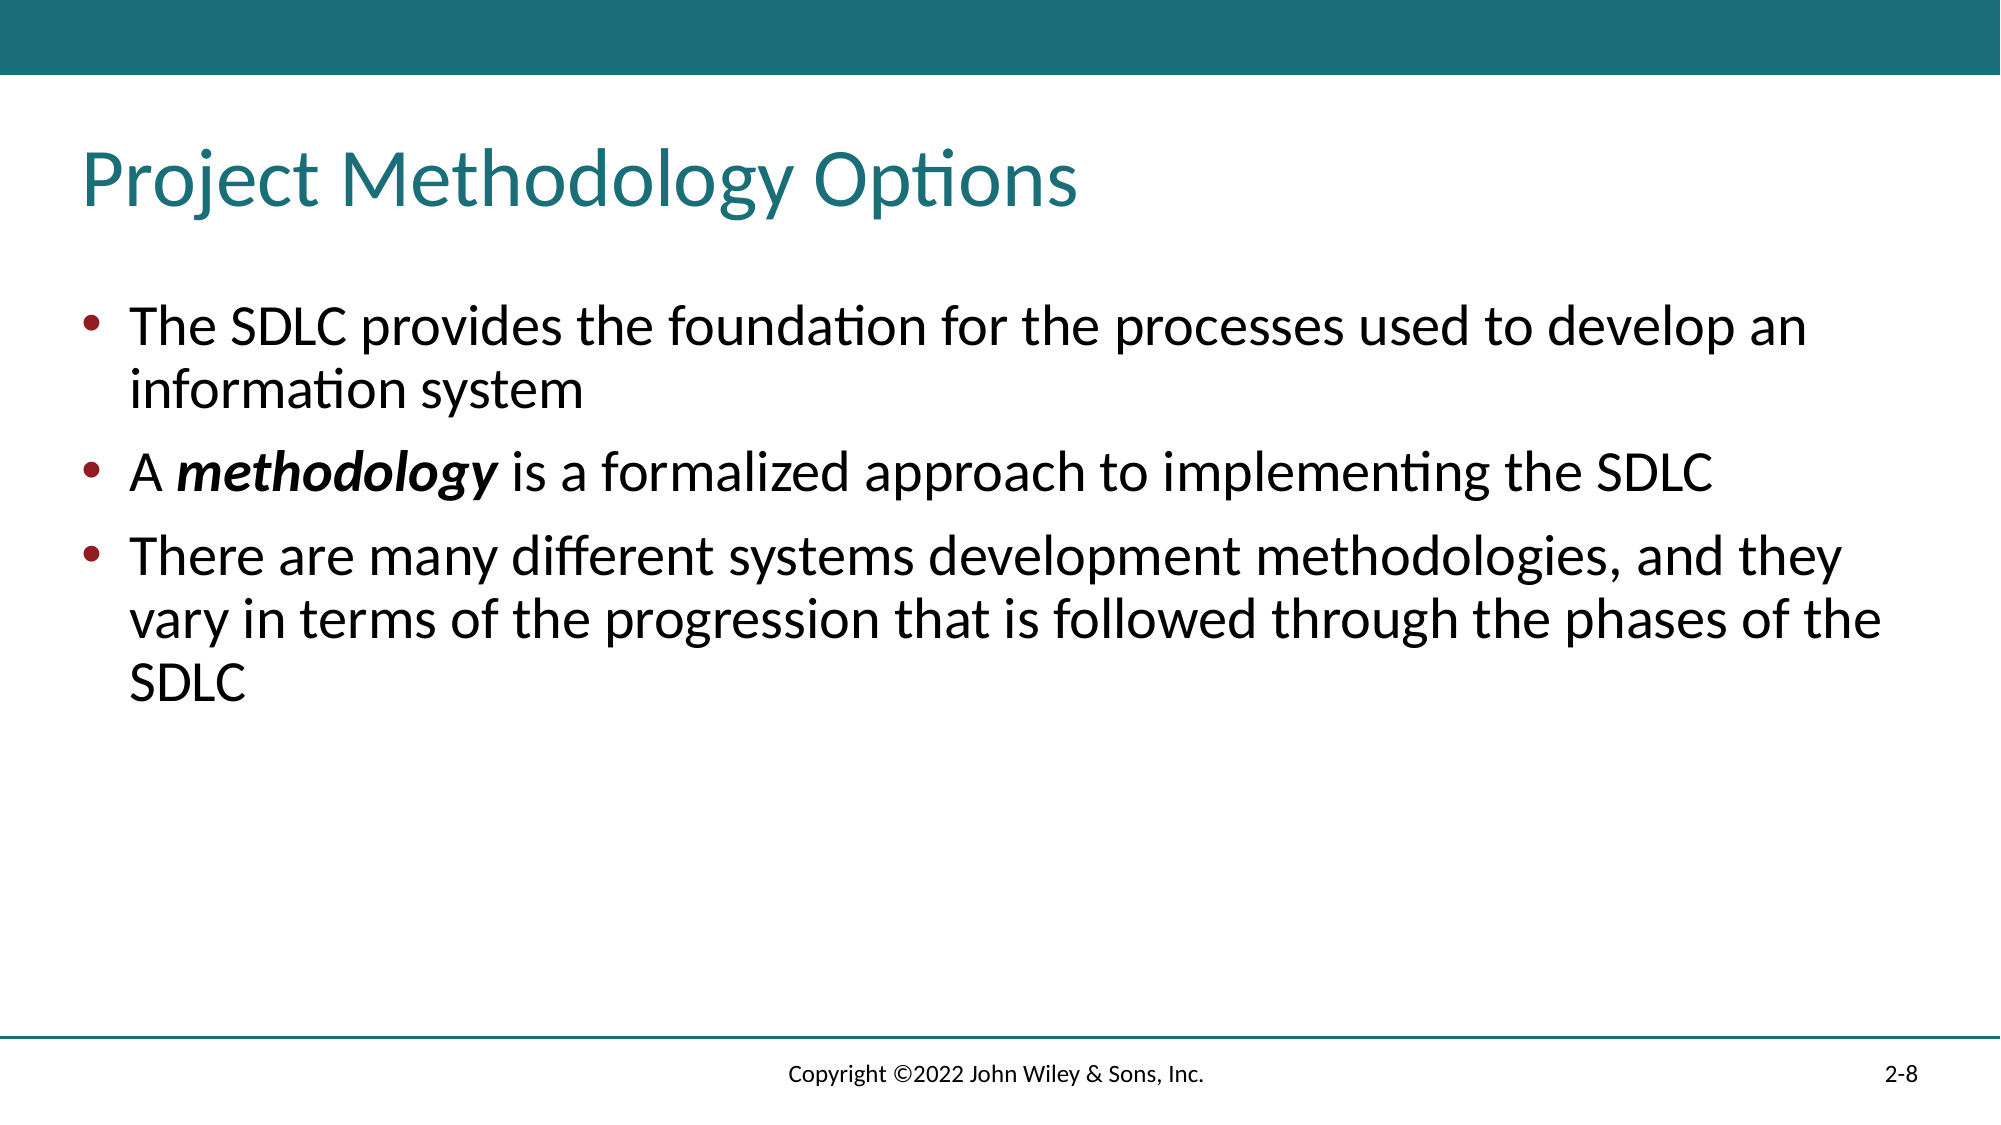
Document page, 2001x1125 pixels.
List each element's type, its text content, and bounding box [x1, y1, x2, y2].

list The SDLC provides the foundation for the processes used to develop an information system A methodology is a formalized approach to implementing the SDLC There are many different systems development methodologies, and they vary in terms of the progression that is followed through the phases of the SDLC [66, 287, 1934, 1025]
slide_number 2-8 [1412, 1042, 1934, 1103]
title Project Methodology Options [66, 127, 1934, 287]
footer Copyright ©2022 John Wiley & Sons, Inc. [662, 1042, 1338, 1103]
